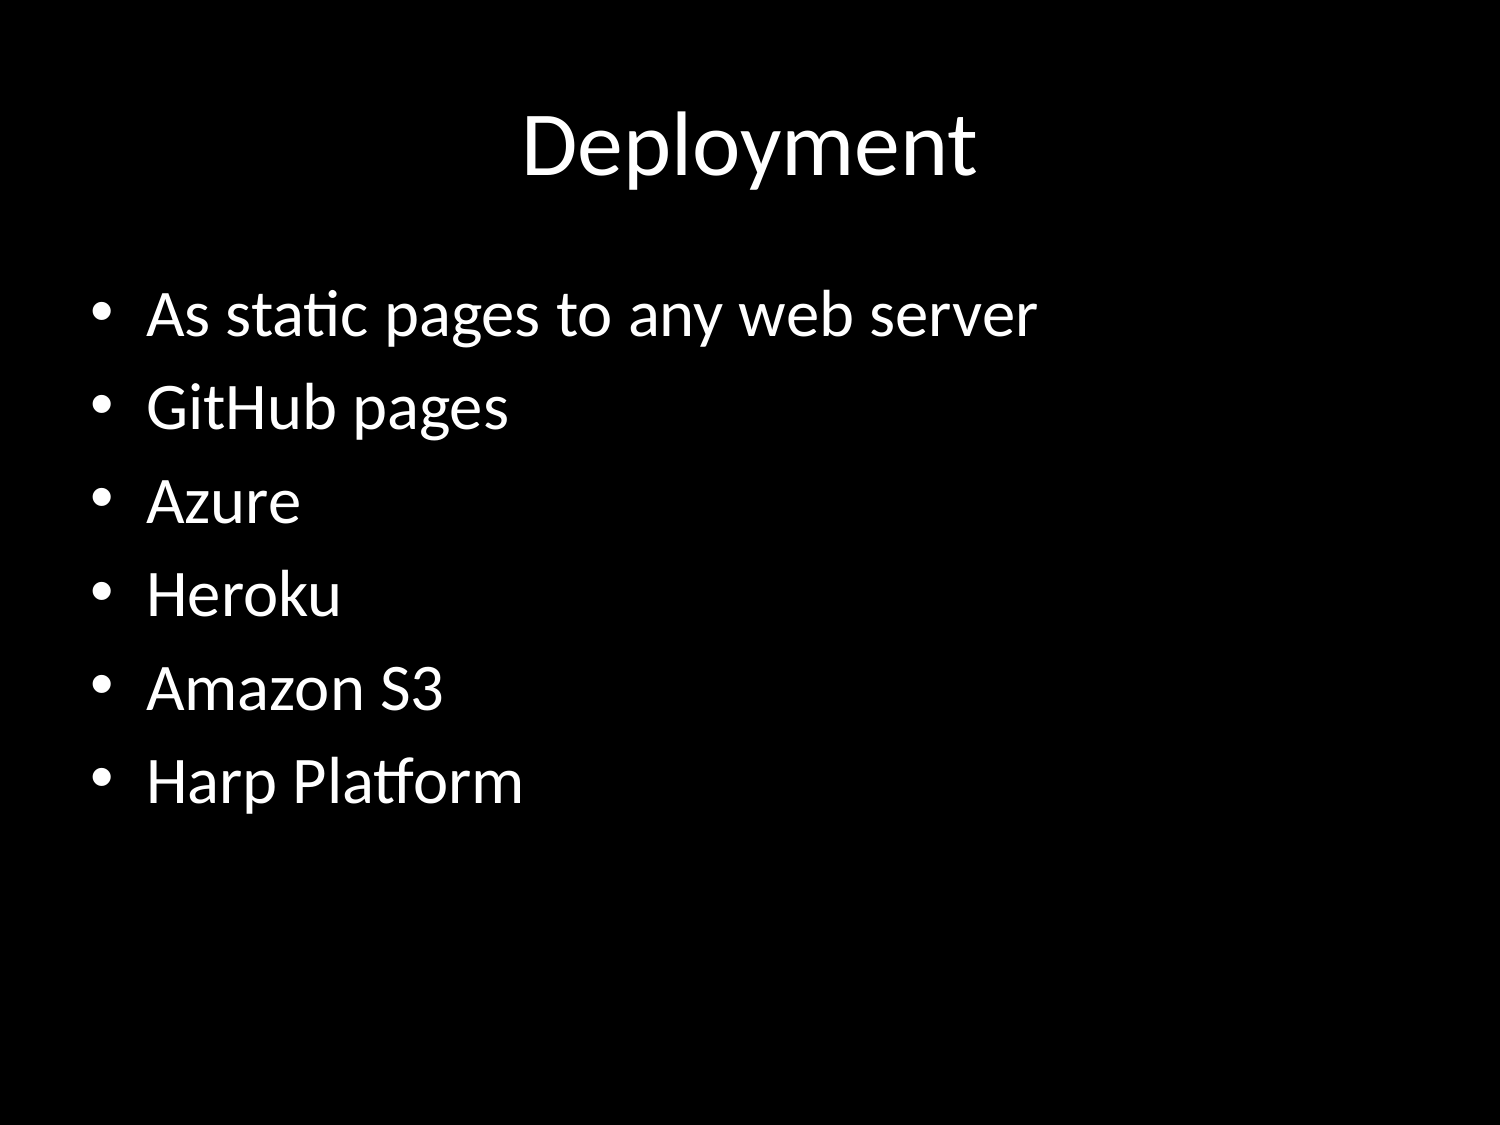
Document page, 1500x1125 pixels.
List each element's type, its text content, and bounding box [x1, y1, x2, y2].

list As static pages to any web server GitHub pages Azure Heroku Amazon S3 Harp Platform [75, 262, 1425, 1005]
title Deployment [75, 45, 1425, 233]
